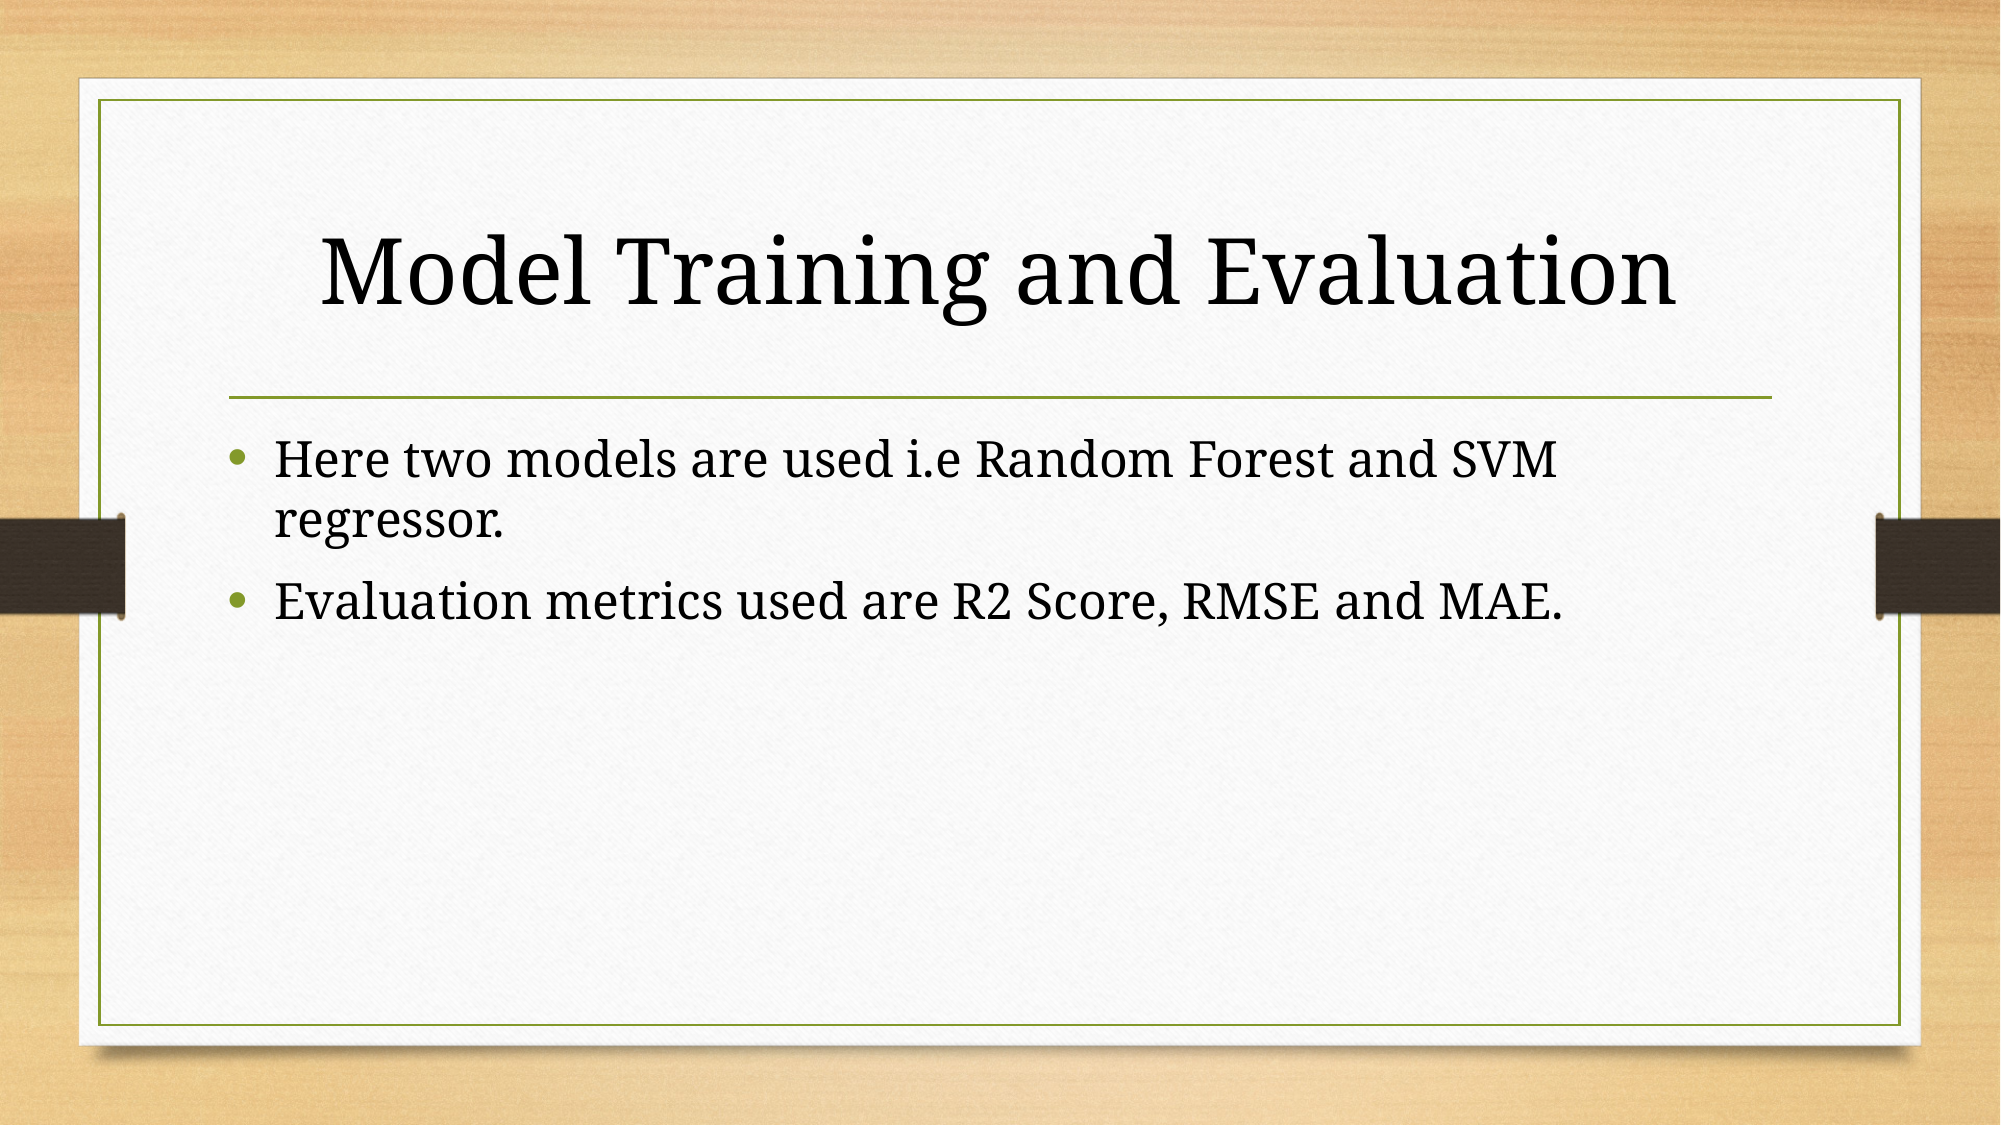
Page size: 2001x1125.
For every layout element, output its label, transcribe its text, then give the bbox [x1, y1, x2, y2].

list Here two models are used i.e Random Forest and SVM regressor. Evaluation metrics used are R2 Score, RMSE and MAE. [212, 419, 1788, 964]
title Model Training and Evaluation [212, 161, 1788, 375]
picture [0, 0, 2001, 1125]
